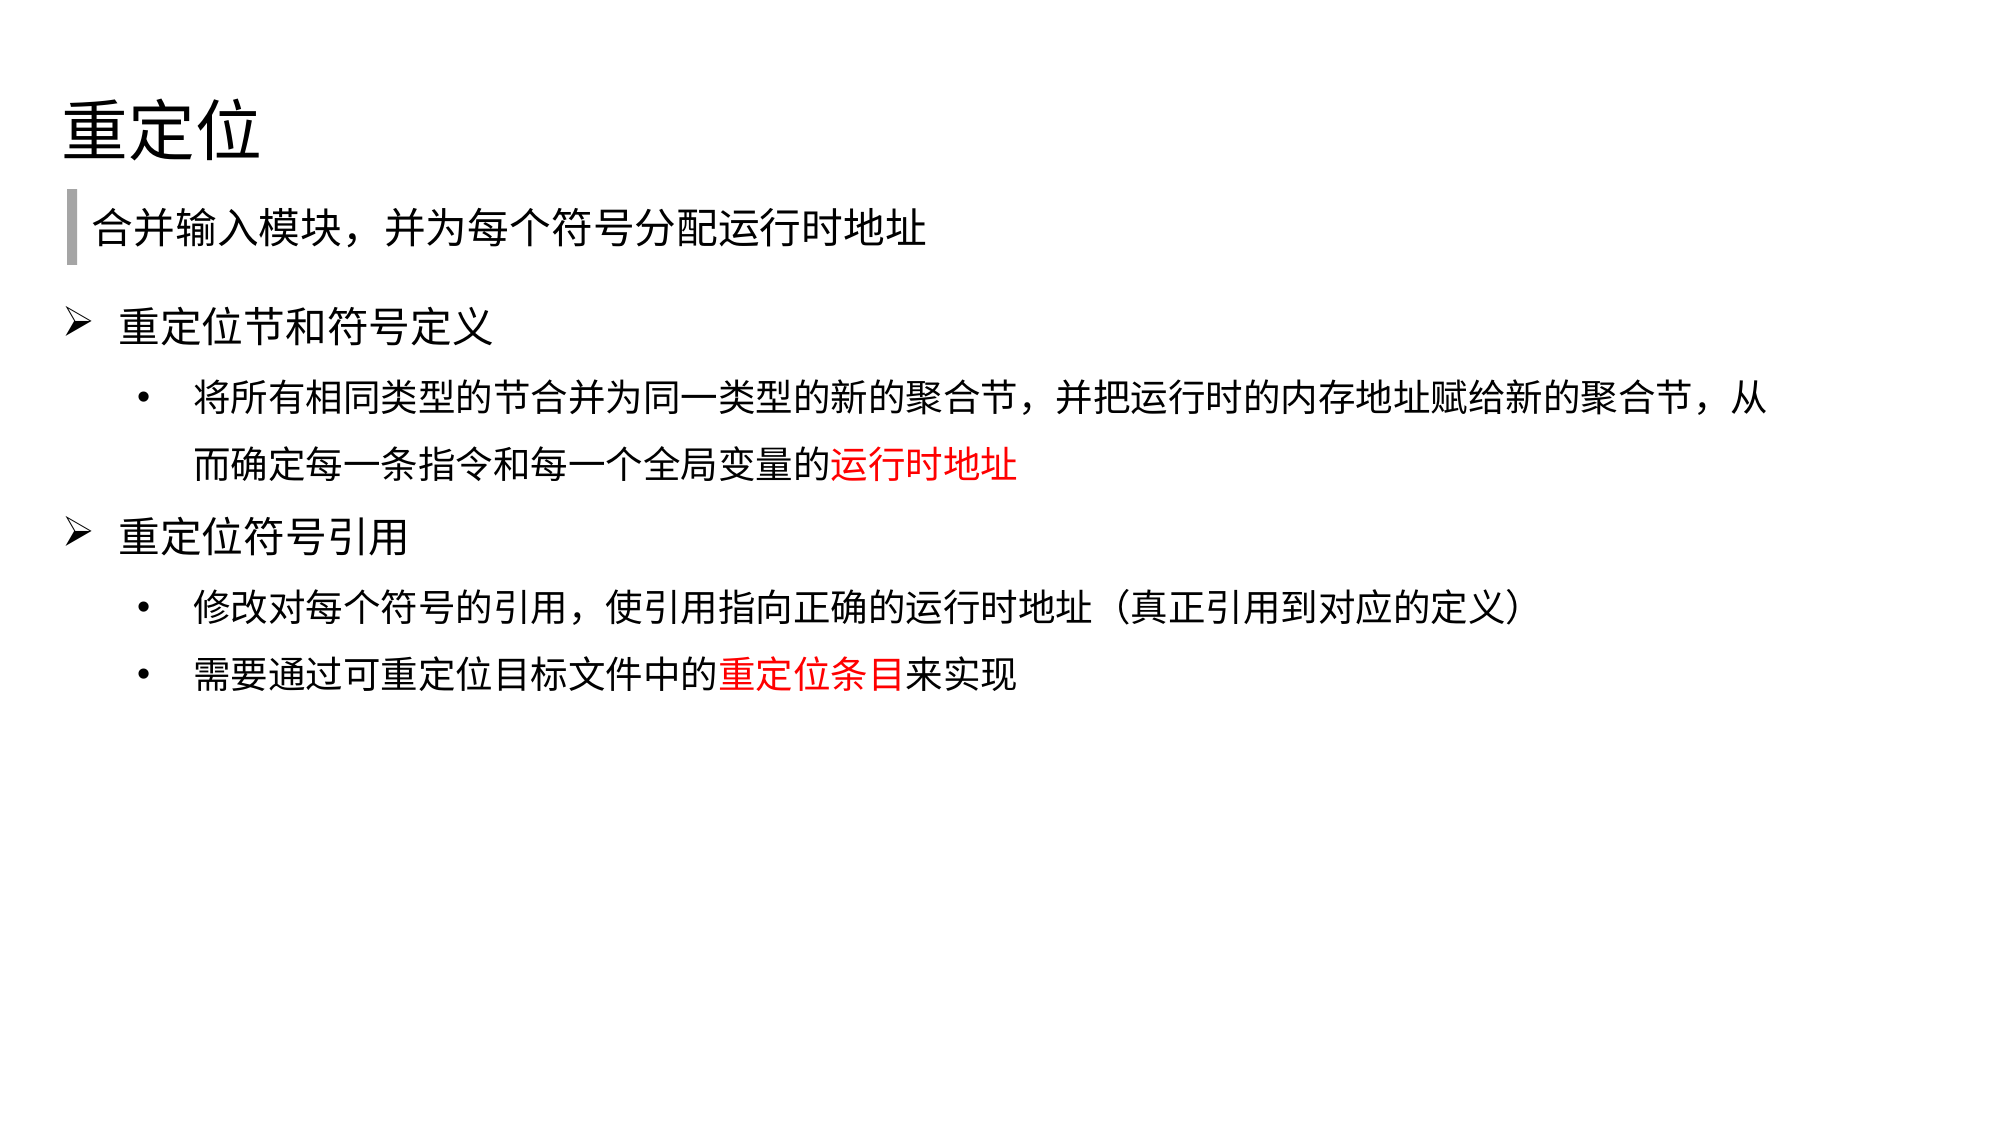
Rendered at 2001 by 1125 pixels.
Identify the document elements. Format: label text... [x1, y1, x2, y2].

text_box 重定位 [47, 81, 1165, 177]
text_box 重定位节和符号定义 将所有相同类型的节合并为同一类型的新的聚合节，并把运行时的内存地址赋给新的聚合节，从而确定每一条指令和每一个全局变量的运行时地址 重定位符号引用 修改对每个符号的引用，使引用指向正确的运行时地址（真正引用到对应的定义） 需要通过可重定位目标文件中的重定位条目来实现 [47, 268, 1794, 704]
text_box [66, 188, 78, 266]
text_box 合并输入模块，并为每个符号分配运行时地址 [78, 188, 1700, 266]
